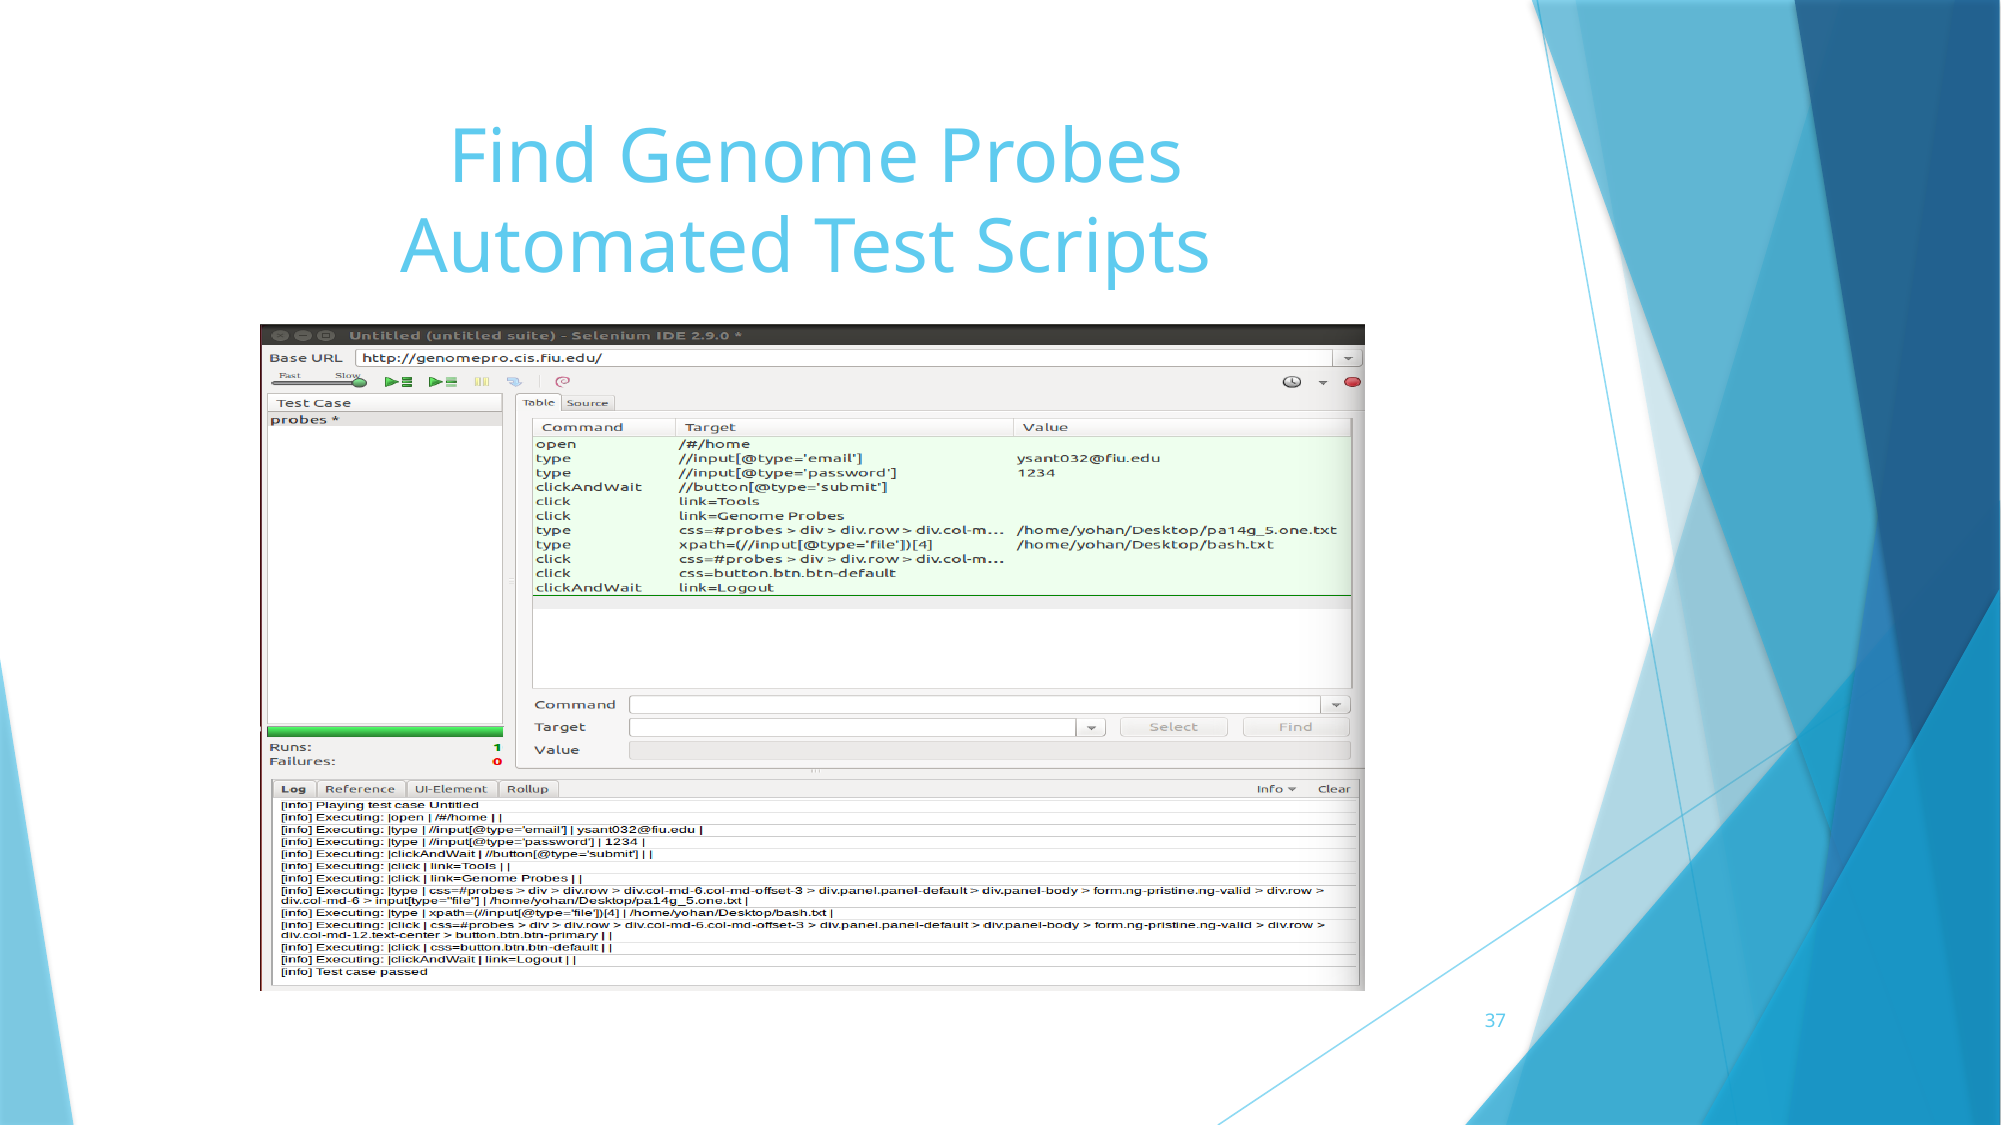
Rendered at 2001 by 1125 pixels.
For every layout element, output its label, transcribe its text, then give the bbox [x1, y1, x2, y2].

slide_number 37 [1409, 999, 1522, 1051]
title Find Genome Probes Automated Test Scripts [111, 99, 1522, 317]
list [110, 322, 1522, 992]
